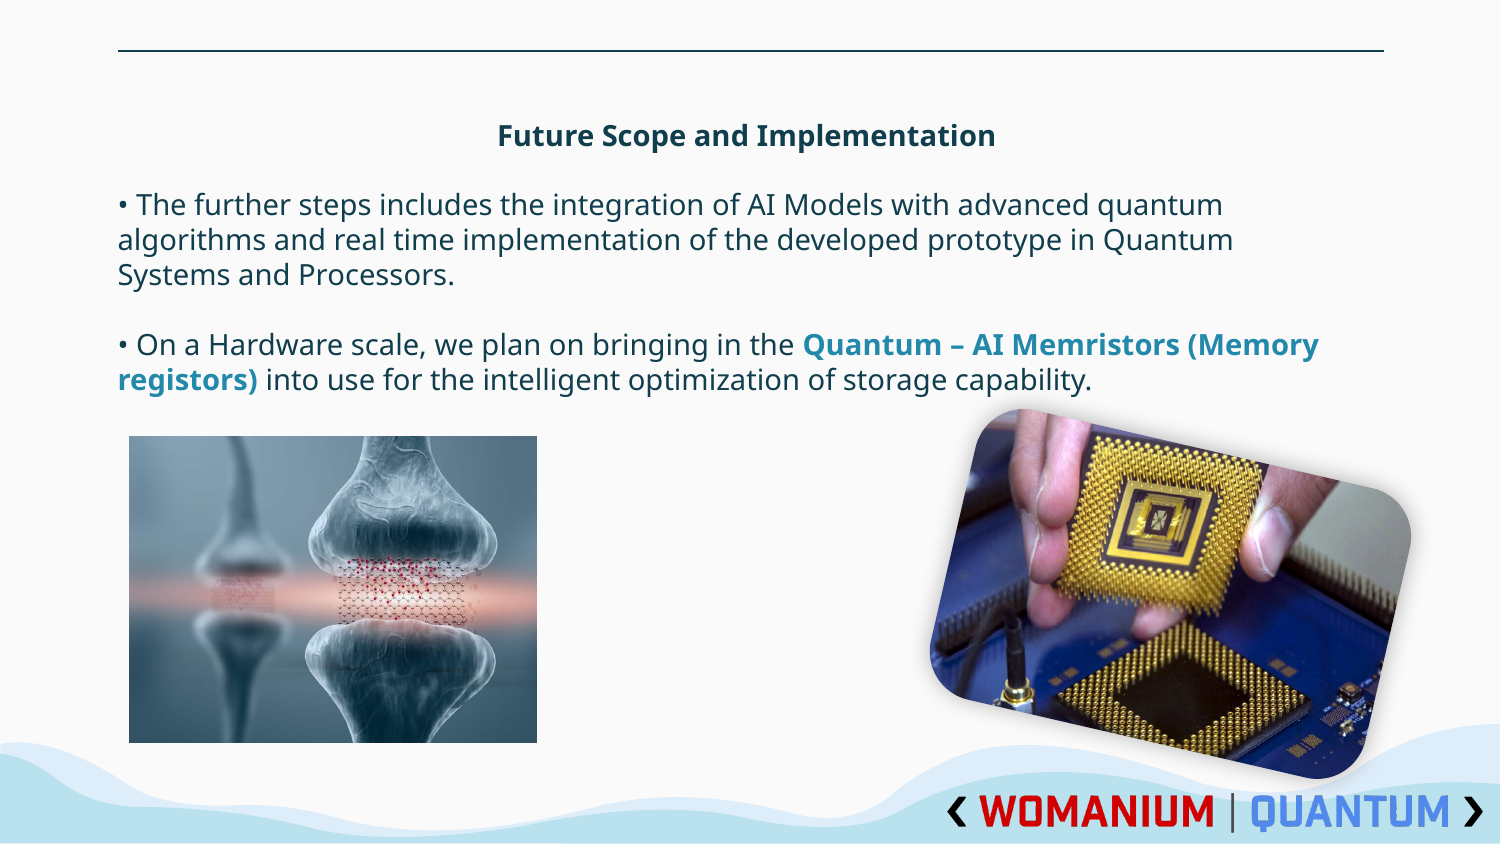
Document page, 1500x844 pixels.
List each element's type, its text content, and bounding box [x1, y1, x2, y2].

picture [929, 409, 1412, 779]
picture [129, 435, 537, 743]
picture [947, 793, 1483, 834]
list Future Scope and Implementation The further steps includes the integration of AI Models with advanced quantum algorithms and real time implementation of the developed prototype in Quantum Systems and Processors. On a Hardware scale, we plan on bringing in the Quantum – AI Memristors (Memory registors) into use for the intelligent optimization of storage capability. [102, 101, 1367, 811]
